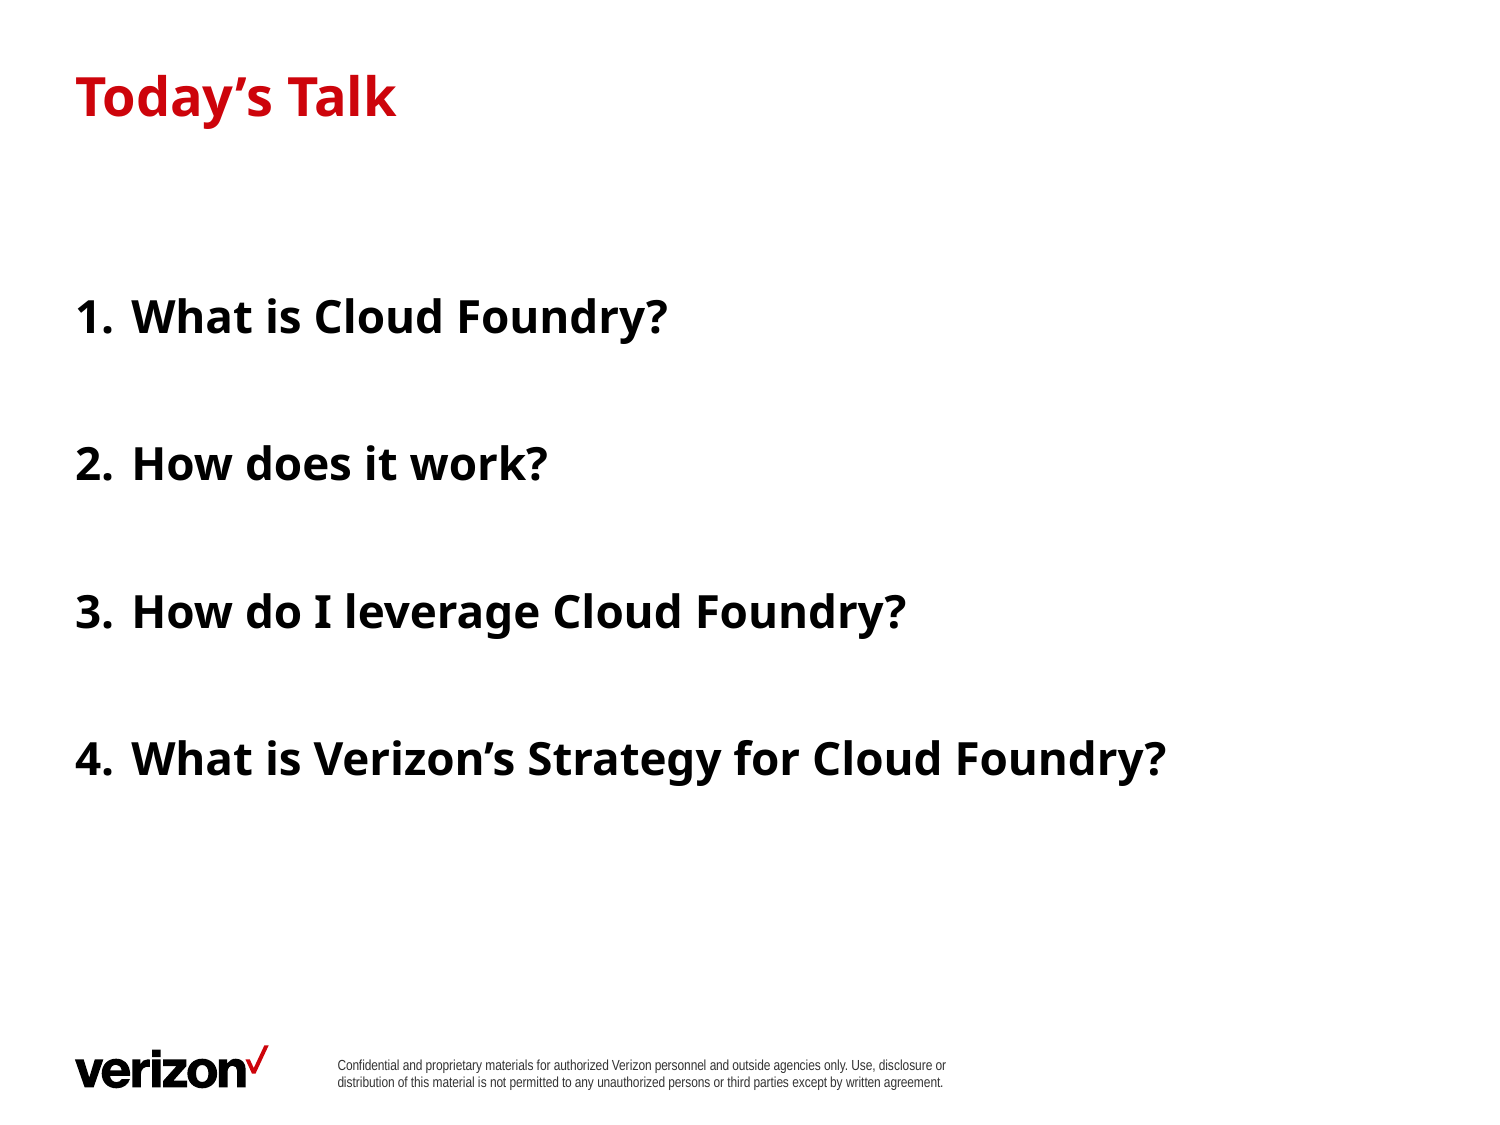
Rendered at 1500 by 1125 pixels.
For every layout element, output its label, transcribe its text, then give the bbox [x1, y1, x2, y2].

title Today’s Talk [75, 69, 1238, 145]
list What is Cloud Foundry? How does it work? How do I leverage Cloud Foundry? What is Verizon’s Strategy for Cloud Foundry? [75, 287, 1238, 1100]
